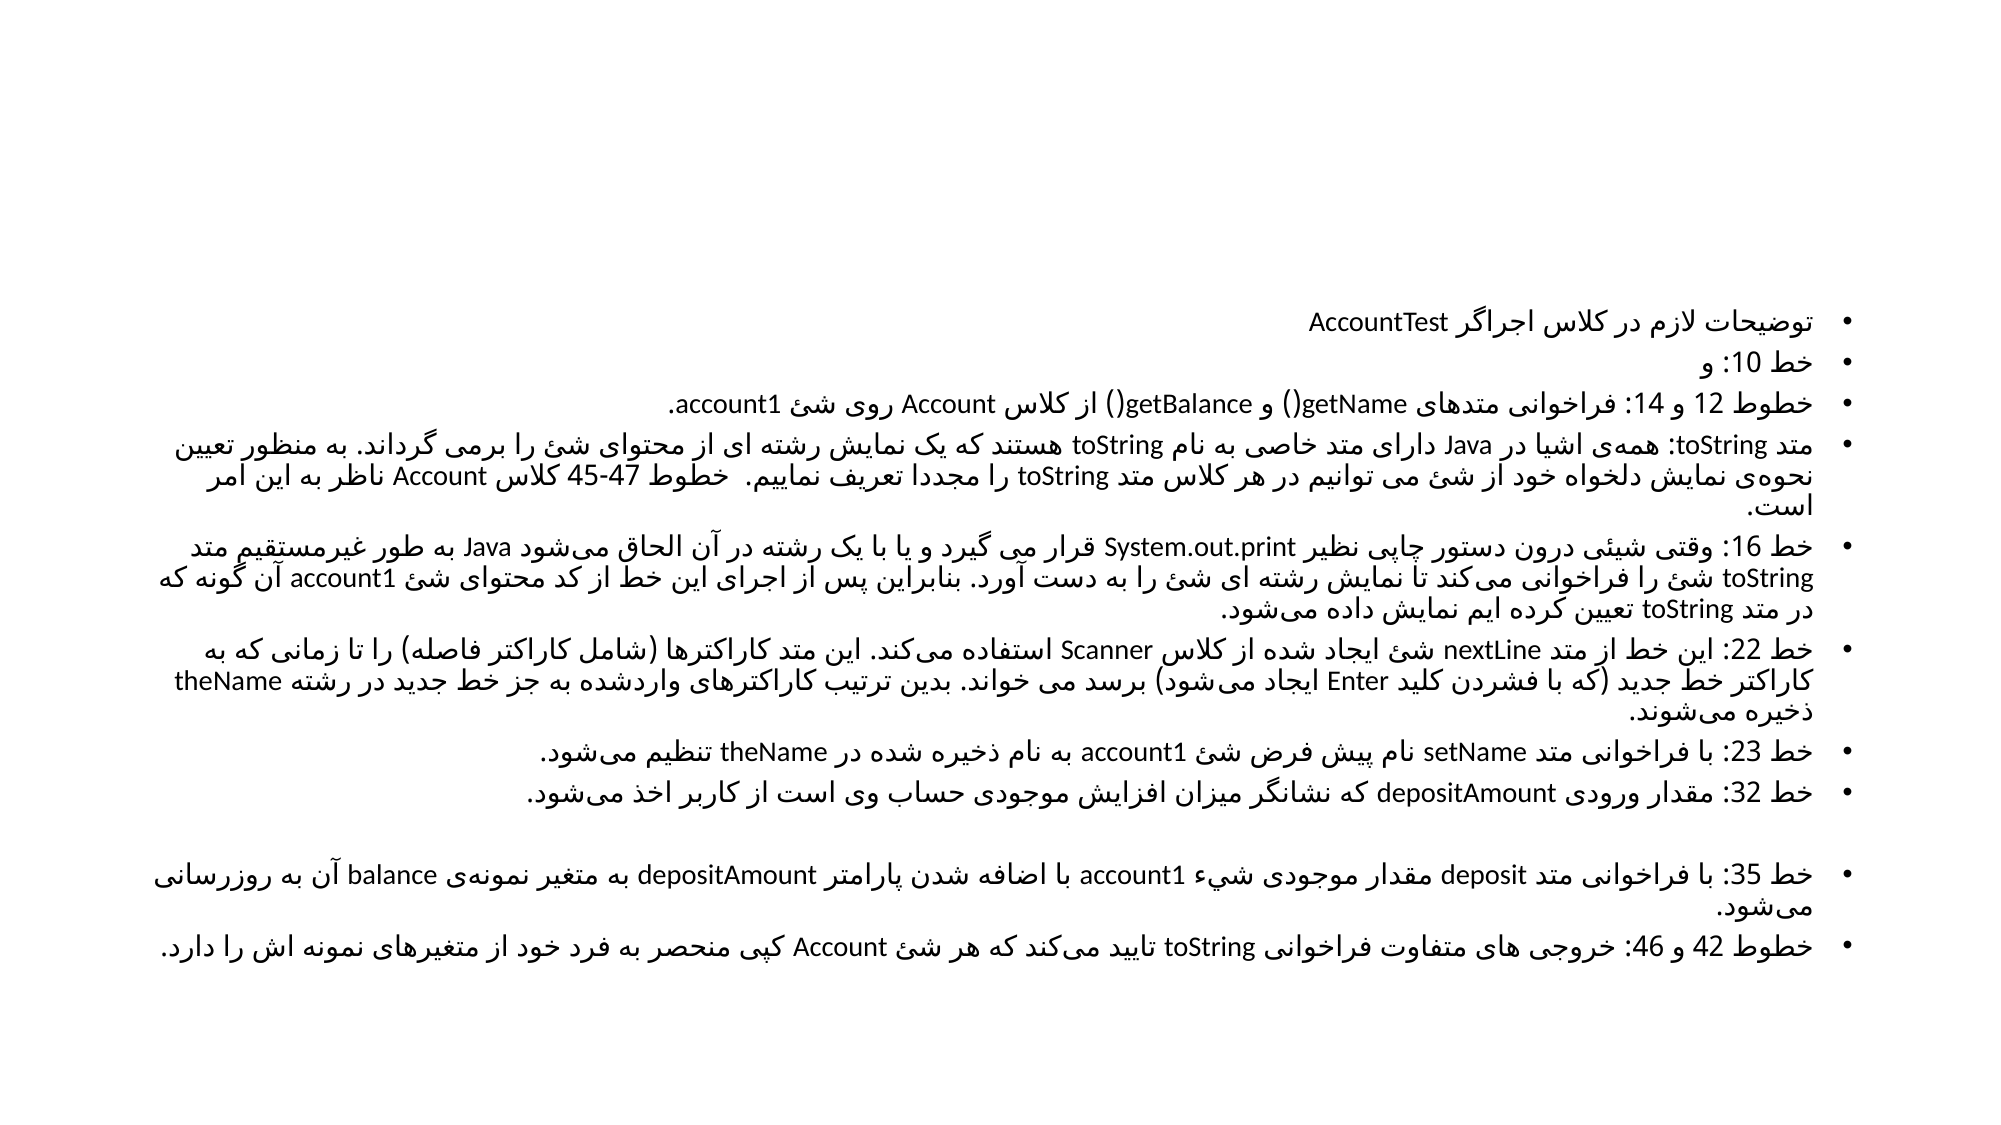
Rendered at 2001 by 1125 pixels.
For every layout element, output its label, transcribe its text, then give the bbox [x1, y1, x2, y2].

list توضیحات لازم در کلاس اجراگر AccountTest خط 10: و خطوط 12 و 14: فراخوانی متدهای getName() و getBalance() از کلاس Account روی شئ account1. متد toString: همه‌ی اشیا در Java دارای متد خاصی به نام toString هستند که یک نمایش رشته ای از محتوای شئ را برمی گرداند. به منظور تعیین نحوه‌ی نمایش دلخواه خود از شئ می توانیم در هر کلاس متد toString را مجددا تعریف نماییم. خطوط 47-45 کلاس Account ناظر به این امر است. خط 16: وقتی شیئی درون دستور چاپی نظیر System.out.print قرار می گیرد و یا با یک رشته در آن الحاق می‌شود Java به طور غیرمستقیم متد toString شئ را فراخوانی می‌کند تا نمایش رشته ای شئ را به دست آورد. بنابراین پس از اجرای این خط از کد محتوای شئ account1 آن گونه که در متد toString تعیین کرده ایم نمایش داده می‌شود. خط 22: این خط از متد nextLine شئ ایجاد شده از کلاس Scanner استفاده می‌کند. این متد کاراکترها (شامل کاراکتر فاصله) را تا زمانی که به کاراکتر خط جدید (که با فشردن کلید Enter ایجاد می‌شود) برسد می خواند. بدین ترتیب کاراکترهای واردشده به جز خط جدید در رشته theName ذخیره می‌شوند. خط 23: با فراخوانی متد setName نام پیش فرض شئ account1 به نام ذخیره شده در theName تنظیم می‌شود. خط 32: مقدار ورودی depositAmount که نشانگر میزان افزایش موجودی حساب وی است از کاربر اخذ می‌شود. خط 35: با فراخوانی متد deposit مقدار موجودی شيء account1 با اضافه شدن پارامتر depositAmount به متغیر نمونه‌ی balance آن به روزرسانی می‌شود. خطوط 42 و 46: خروجی های متفاوت فراخوانی toString تایید می‌کند که هر شئ Account کپی منحصر به فرد خود از متغیرهای نمونه اش را دارد. [137, 299, 1863, 1014]
